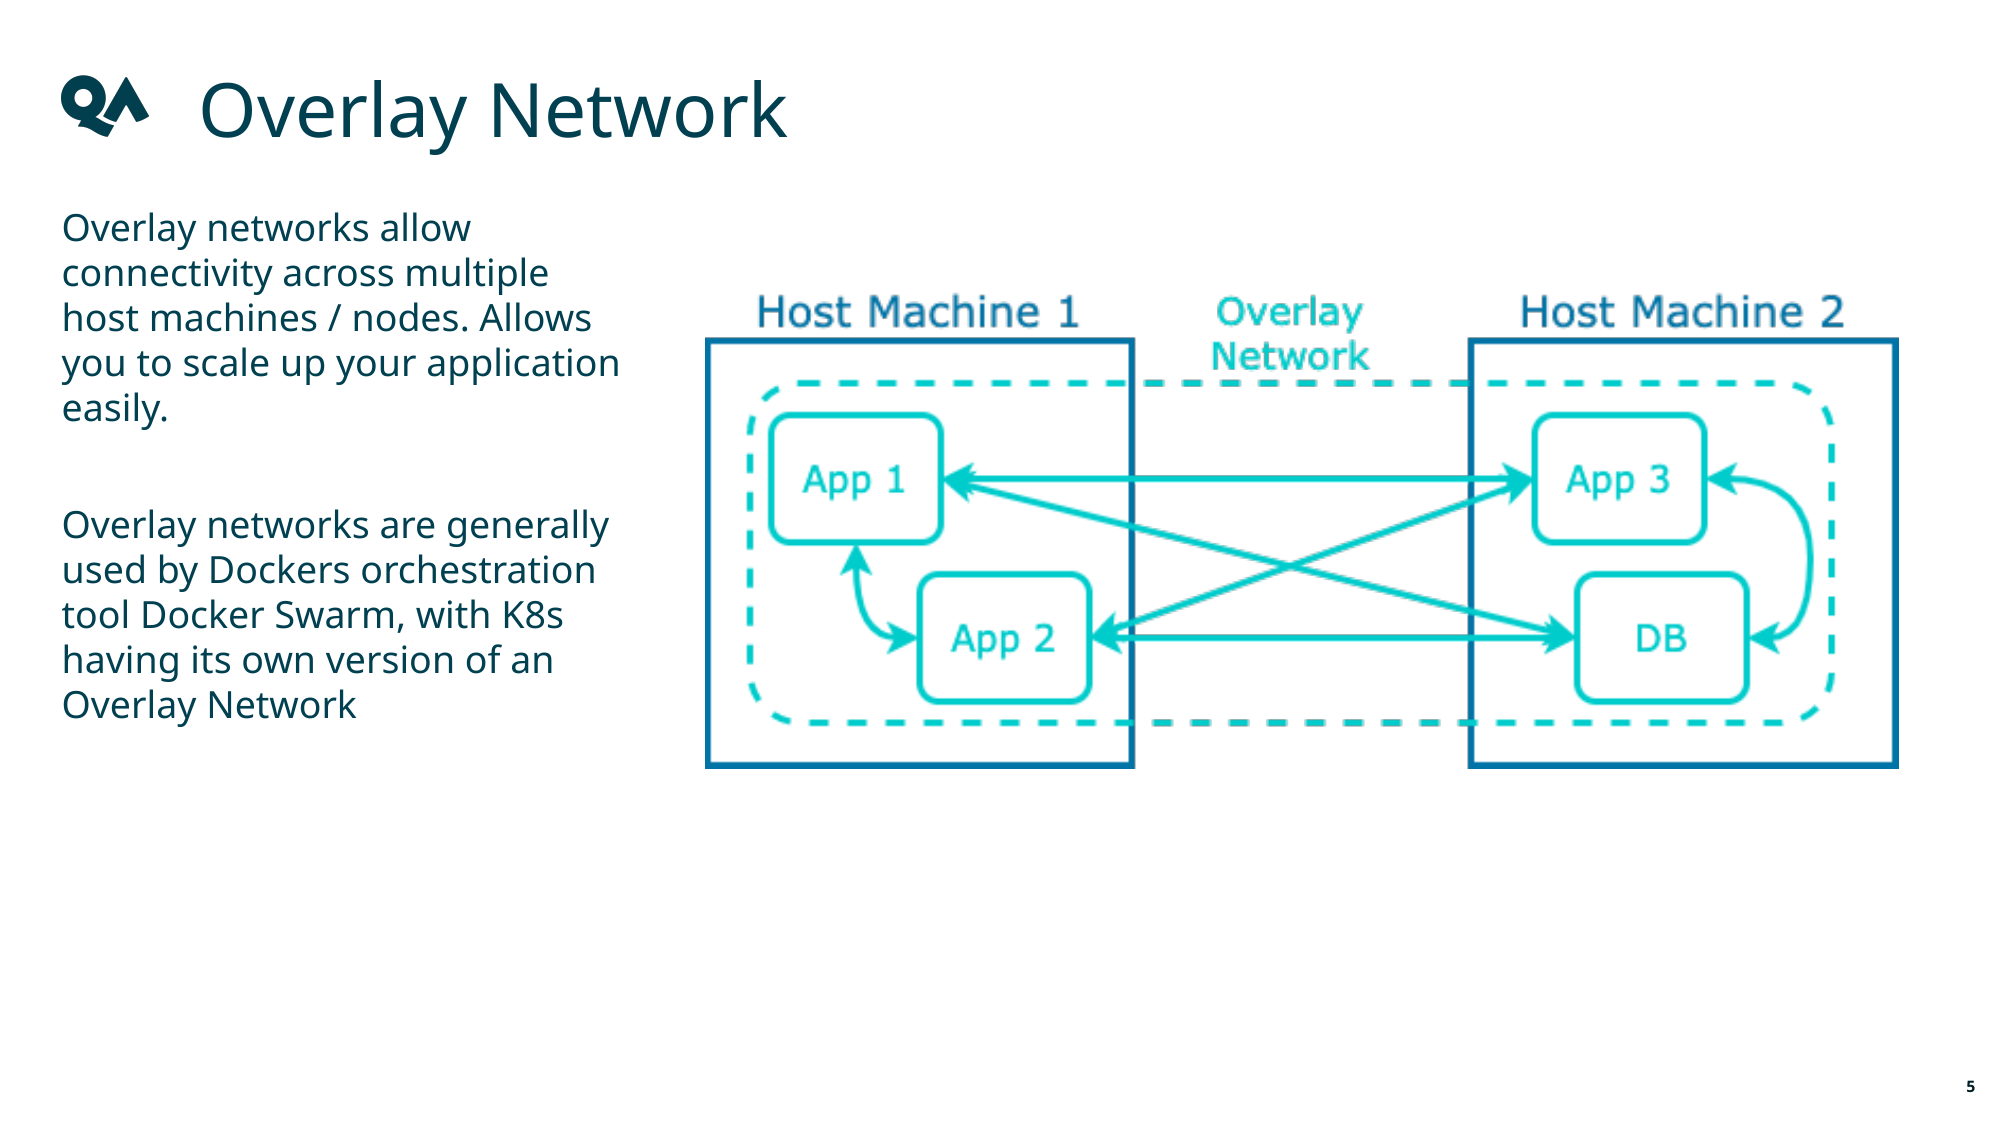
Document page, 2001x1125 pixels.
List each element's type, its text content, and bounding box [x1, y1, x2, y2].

picture [44, 61, 166, 148]
picture [705, 283, 1899, 769]
slide_number 5 [1846, 1068, 1976, 1098]
list Overlay networks allow connectivity across multiple host machines / nodes. Allows you to scale up your application easily. Overlay networks are generally used by Dockers orchestration tool Docker Swarm, with K8s having its own version of an Overlay Network [61, 203, 636, 1063]
list Overlay Network [198, 62, 1937, 148]
